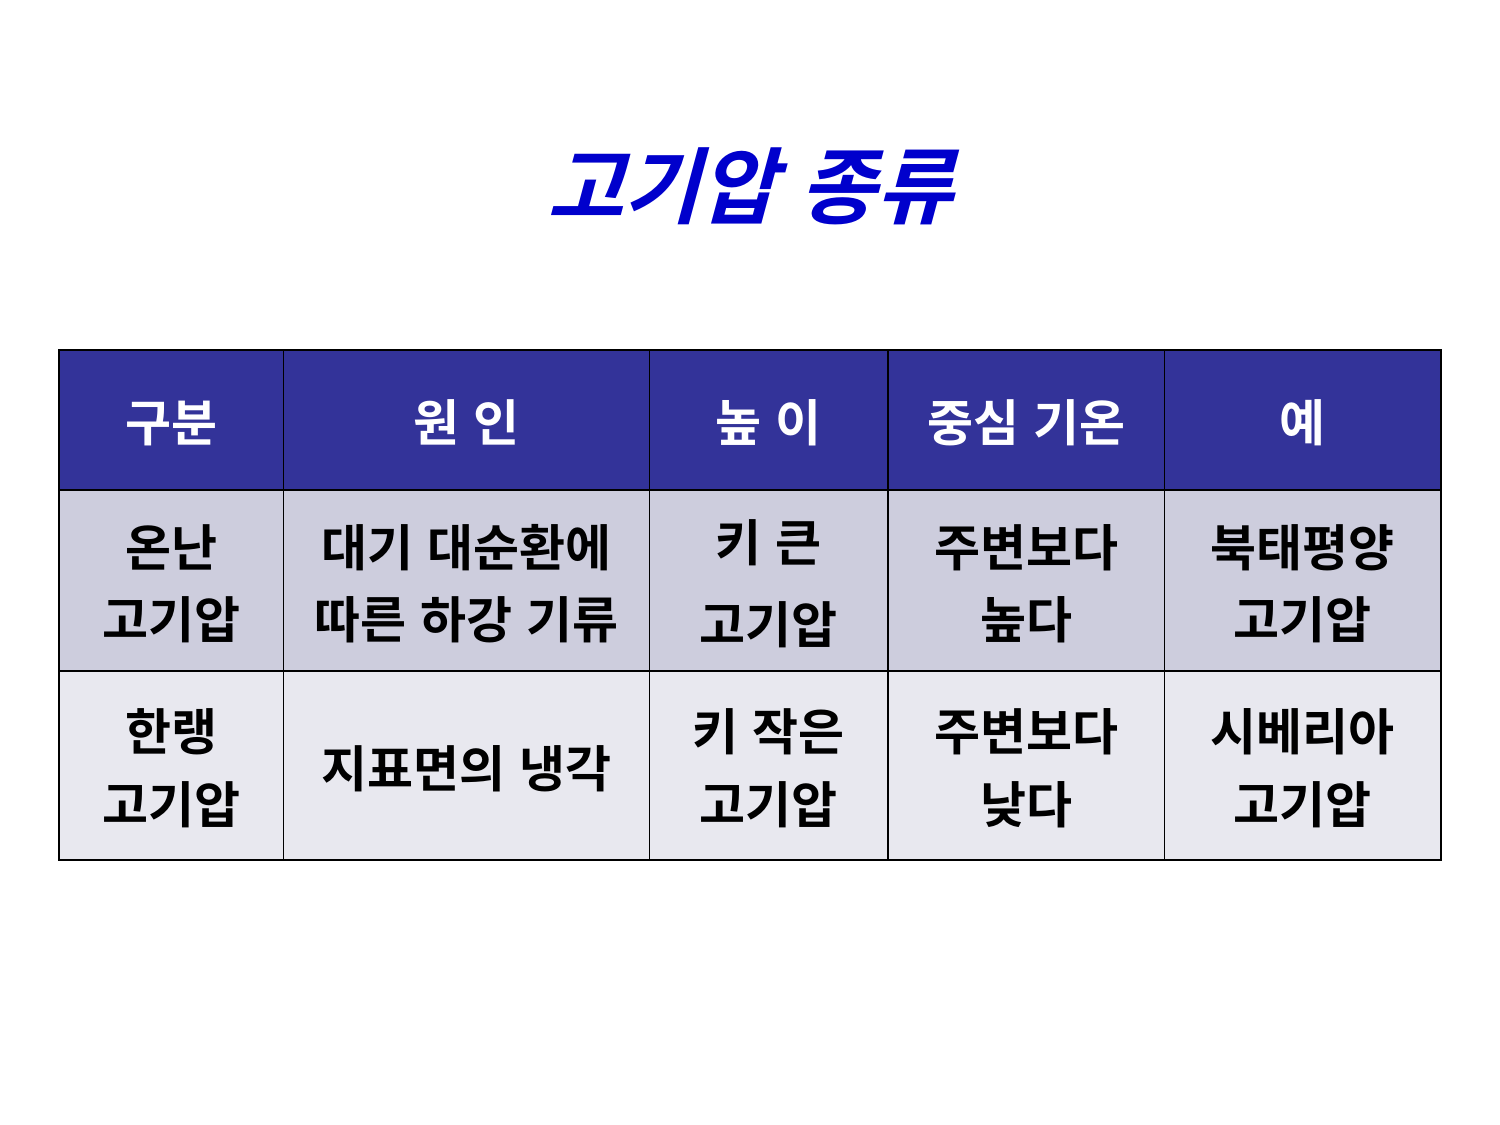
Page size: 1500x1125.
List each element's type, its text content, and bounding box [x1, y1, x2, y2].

table_header 예 [1165, 351, 1440, 489]
table_cell 한랭 고기압 [60, 672, 283, 859]
table_cell 시베리아 고기압 [1165, 672, 1440, 859]
table_cell 주변보다 낮다 [889, 672, 1164, 859]
title 고기압 종류 [75, 112, 1425, 256]
table_header 원 인 [284, 351, 649, 489]
table_cell 대기 대순환에 따른 하강 기류 [284, 491, 649, 670]
table_cell 온난 고기압 [60, 491, 283, 670]
table_cell 키 작은 고기압 [650, 672, 887, 859]
table_cell 북태평양 고기압 [1165, 491, 1440, 670]
table_cell 주변보다 높다 [889, 491, 1164, 670]
table_header 중심 기온 [889, 351, 1164, 489]
table_cell 지표면의 냉각 [284, 672, 649, 859]
table_header 높 이 [650, 351, 887, 489]
table_cell 키 큰 고기압 [650, 491, 887, 670]
table_header 구분 [60, 351, 283, 489]
